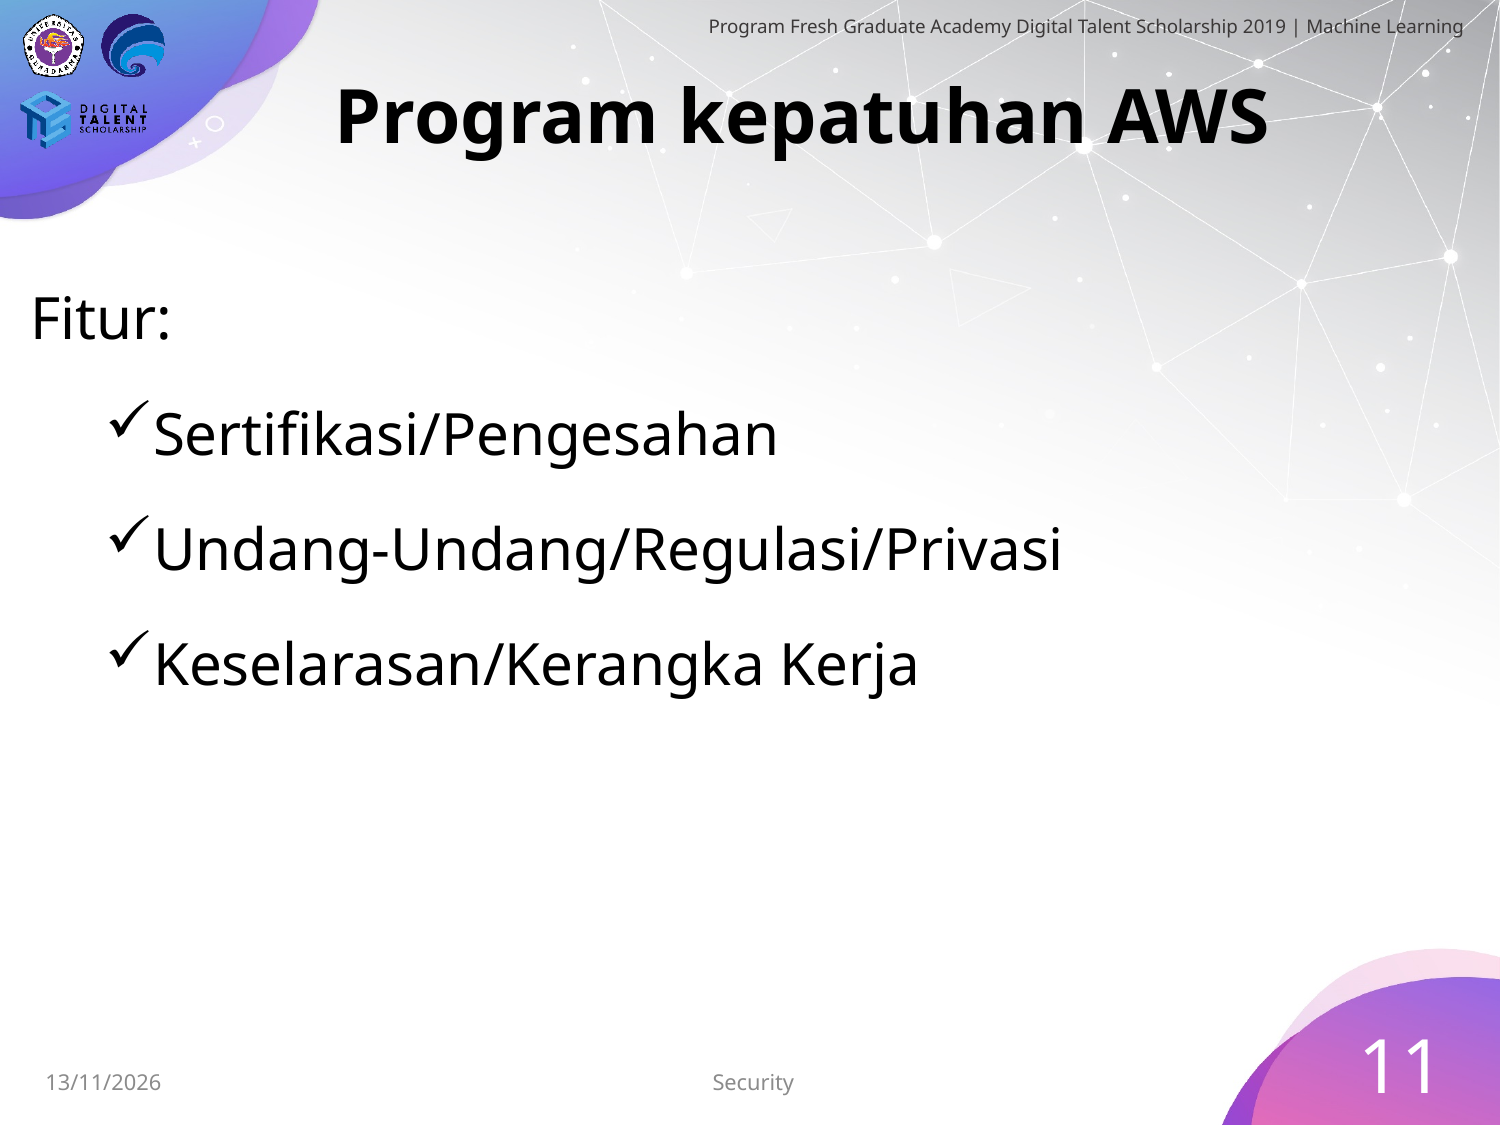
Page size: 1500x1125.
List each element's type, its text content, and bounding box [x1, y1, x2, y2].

picture [0, 0, 1500, 1125]
slide_number 11 [1327, 1025, 1477, 1115]
footer Security [386, 1053, 1121, 1114]
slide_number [30, 1053, 272, 1114]
list Fitur: Sertifikasi/Pengesahan Undang-Undang/Regulasi/Privasi Keselarasan/Kerangka Kerja [14, 84, 1461, 860]
